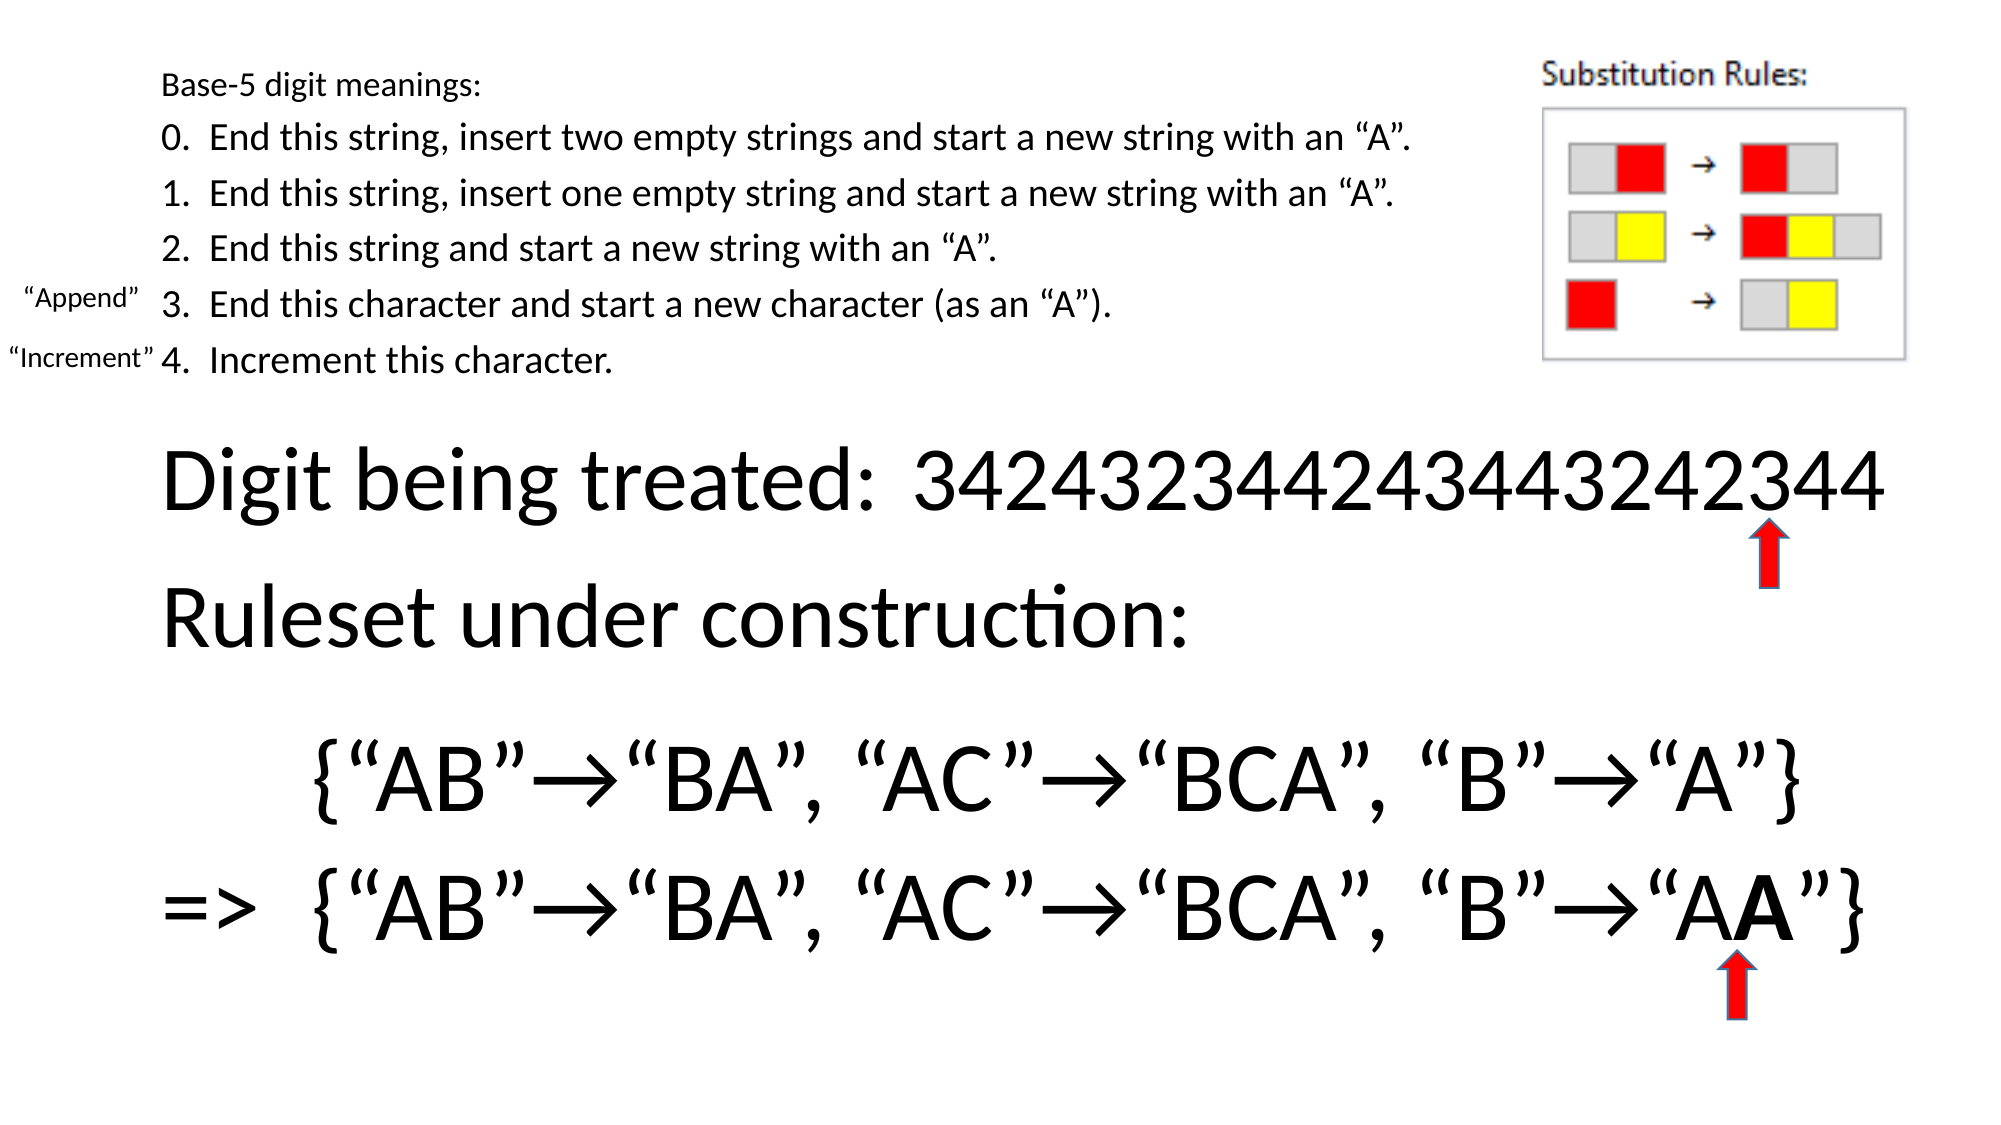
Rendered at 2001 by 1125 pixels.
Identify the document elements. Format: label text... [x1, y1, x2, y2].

text_box Digit being treated: 342432344243443242344 Ruleset under construction: {“AB”→“BA”, “AC”→“BCA”, “B”→“A”} => {“AB”→“BA”, “AC”→“BCA”, “B”→“AA”} [145, 424, 1979, 1013]
text_box “Append” “Increment” [0, 270, 174, 381]
text_box [1748, 517, 1791, 589]
list Base-5 digit meanings: 0. End this string, insert two empty strings and start a new string with an “A”. 1. End this string, insert one empty string and start a new string with an “A”. 2. End this string and start a new string with an “A”. 3. End this character and start a new character (as an “A”). 4. Increment this character. [146, 58, 1501, 392]
picture [1542, 59, 1910, 367]
text_box [1715, 948, 1759, 1021]
